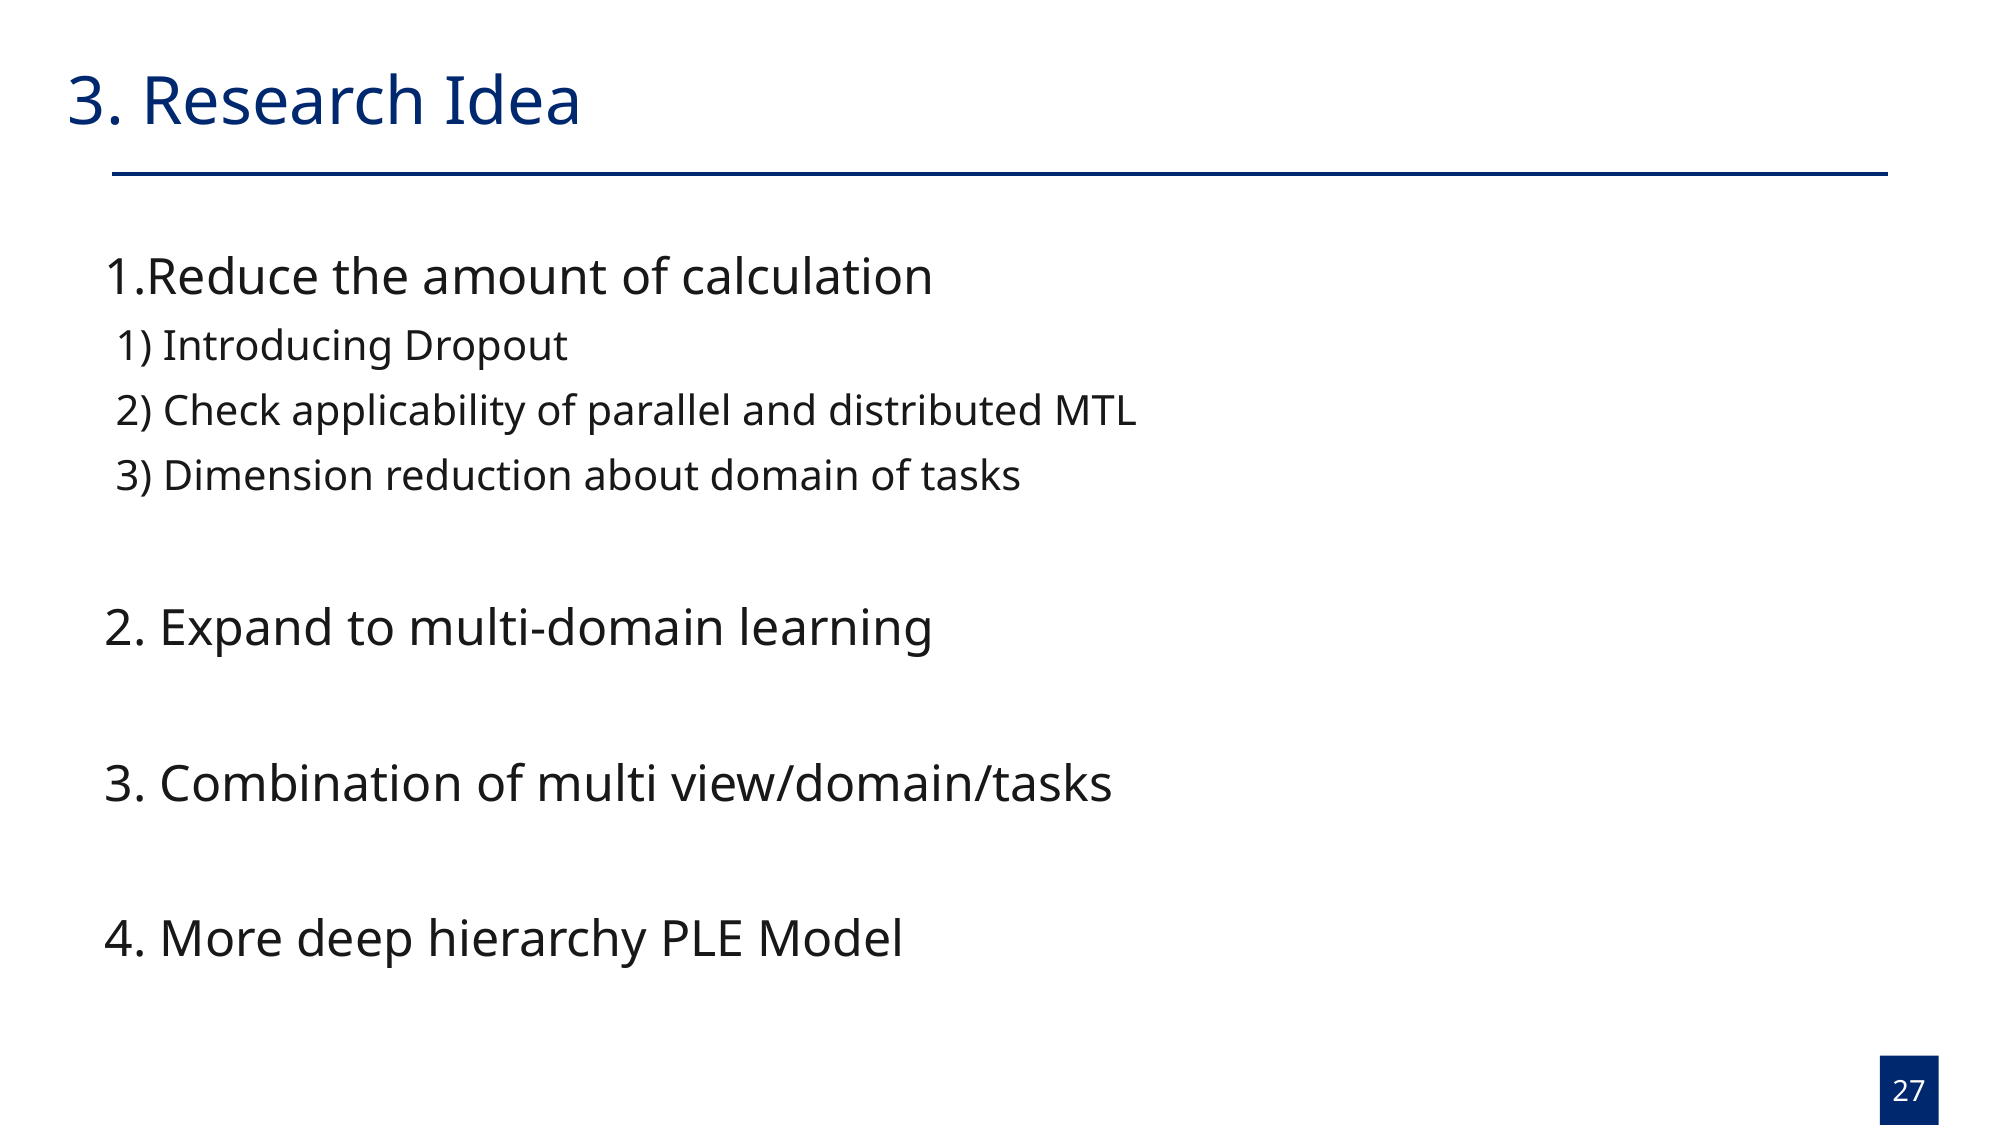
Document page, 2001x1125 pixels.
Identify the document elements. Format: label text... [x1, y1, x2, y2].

text_box 3. Research Idea [38, 45, 614, 160]
text_box 1.Reduce the amount of calculation 1) Introducing Dropout 2) Check applicability of parallel and distributed MTL 3) Dimension reduction about domain of tasks 2. Expand to multi-domain learning 3. Combination of multi view/domain/tasks 4. More deep hierarchy PLE Model [90, 218, 1966, 975]
